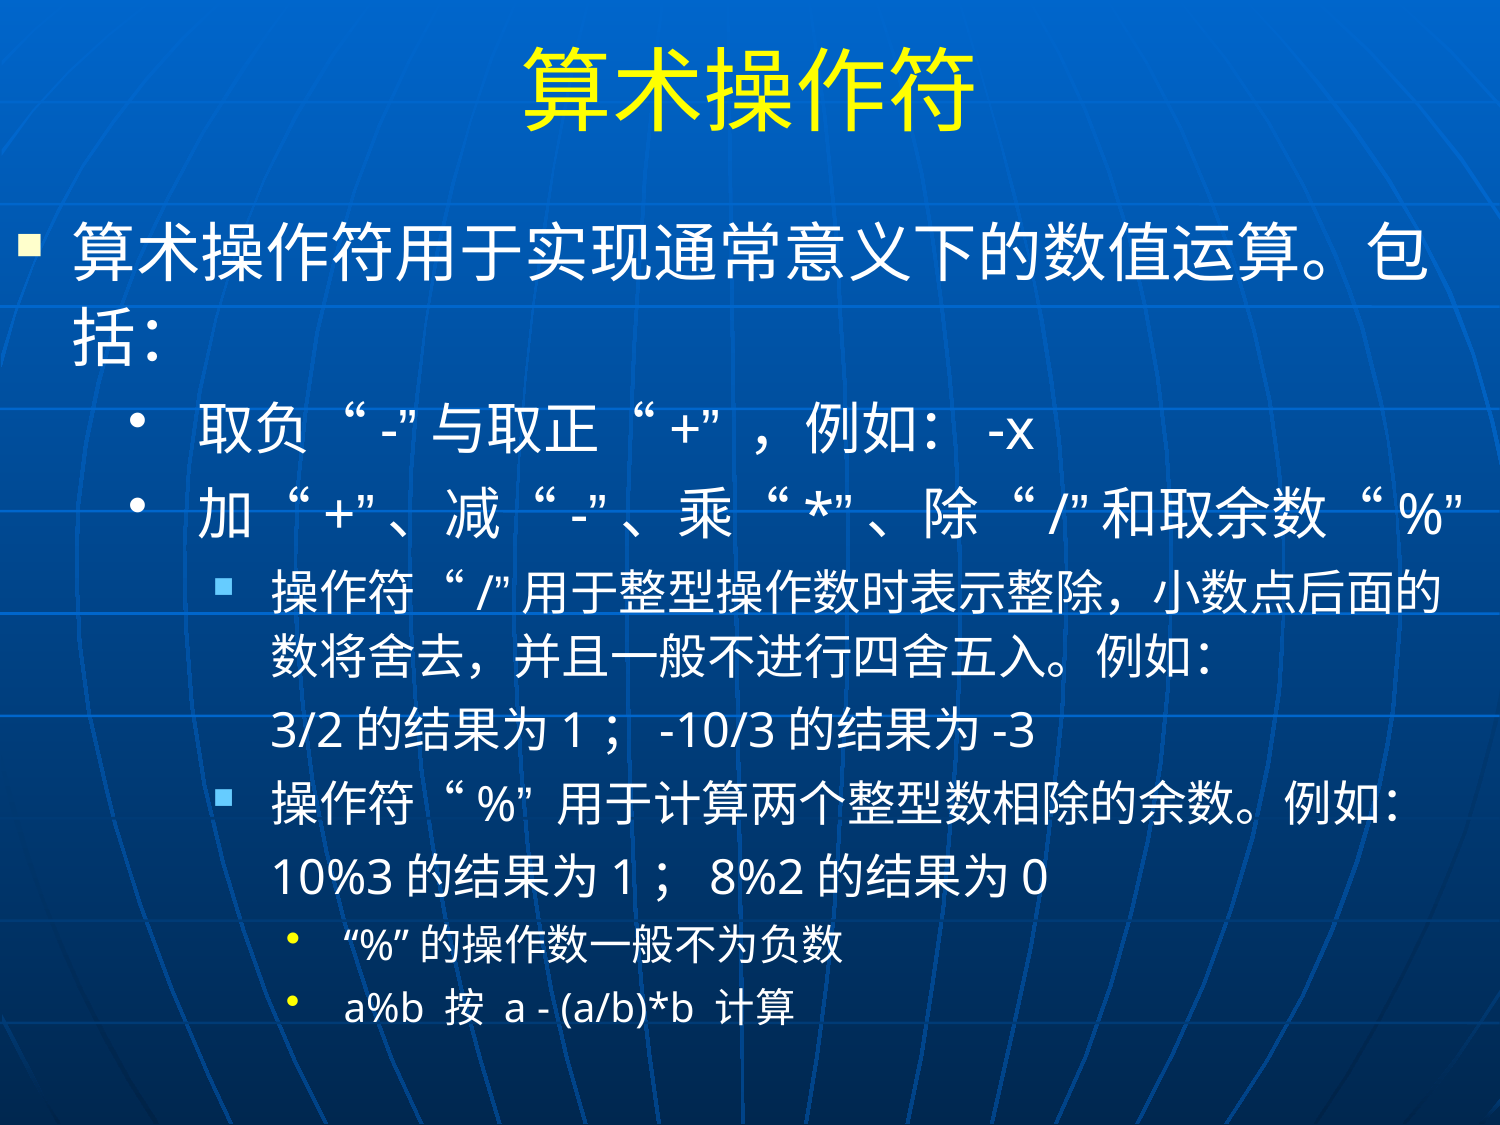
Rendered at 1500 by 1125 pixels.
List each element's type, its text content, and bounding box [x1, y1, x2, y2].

list 算术操作符用于实现通常意义下的数值运算。包括： 取负“-”与取正“+” ，例如：-x 加“+”、减“-”、乘“*”、除“/”和取余数“%” 操作符“/”用于整型操作数时表示整除，小数点后面的数将舍去，并且一般不进行四舍五入。例如： 3/2的结果为1；-10/3的结果为-3 操作符“%” 用于计算两个整型数相除的余数。例如： 10%3的结果为1；8%2的结果为0 “%”的操作数一般不为负数 a%b 按 a - (a/b)*b 计算 [0, 196, 1500, 1090]
title 算术操作符 [112, 14, 1388, 161]
